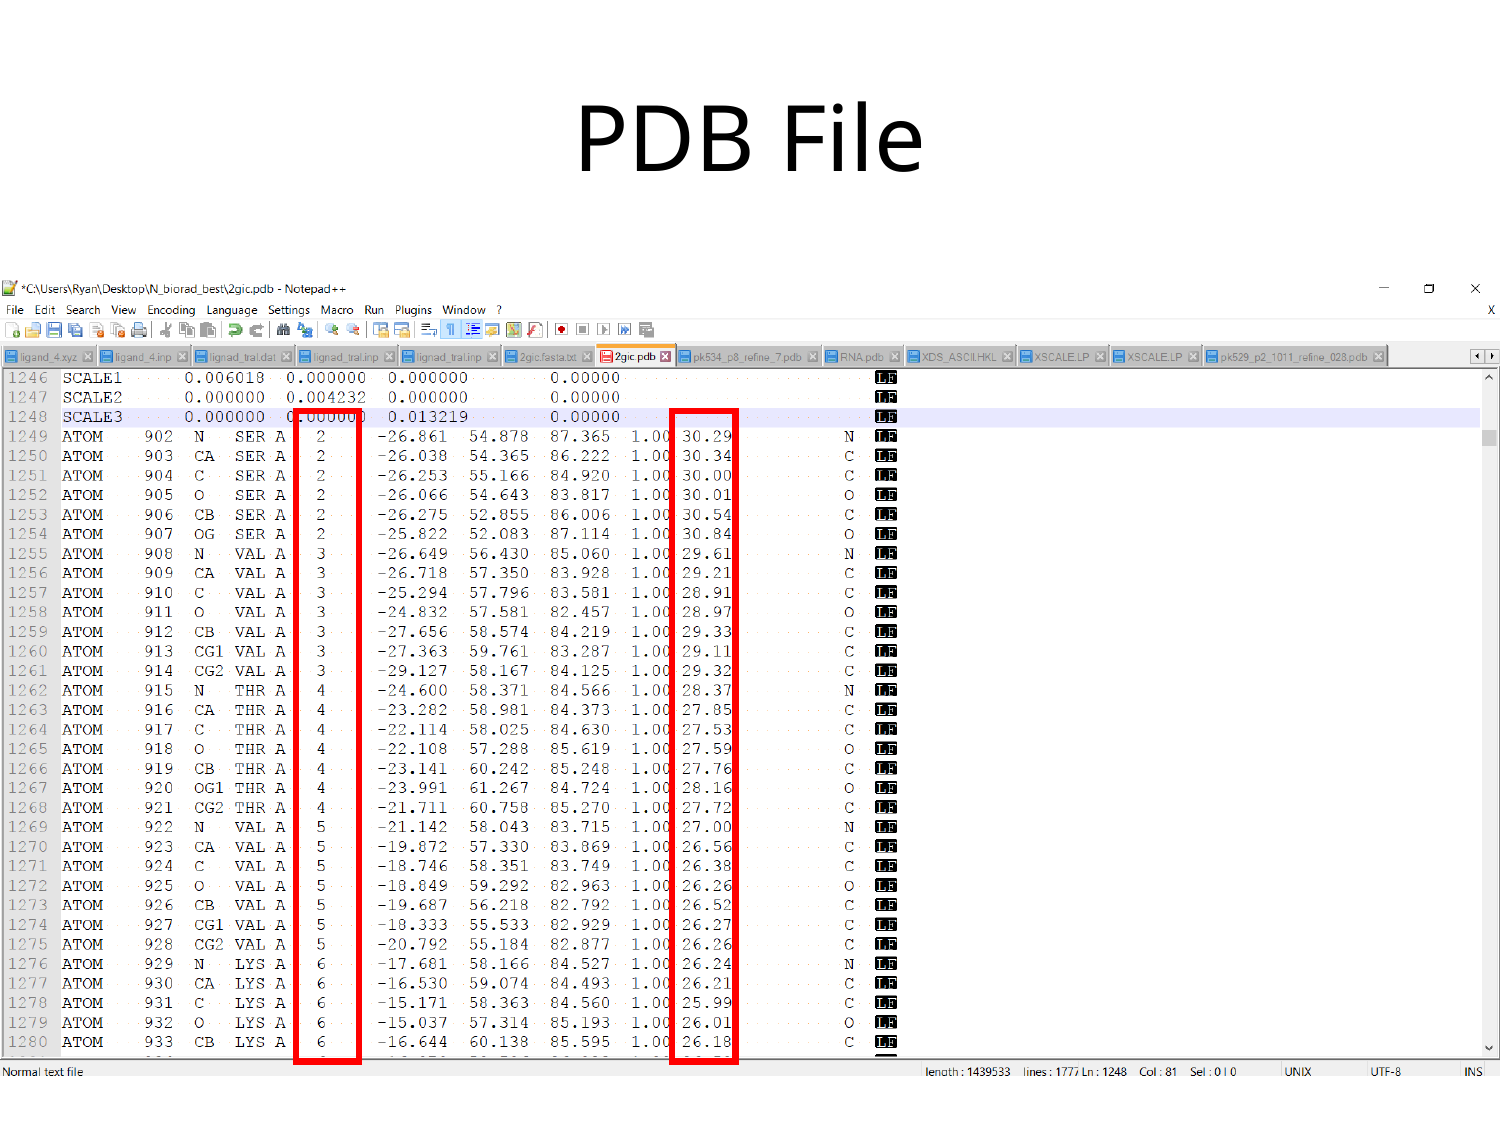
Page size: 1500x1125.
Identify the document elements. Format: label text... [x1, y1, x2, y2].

title PDB File [103, 33, 1397, 251]
picture [0, 277, 1500, 1076]
